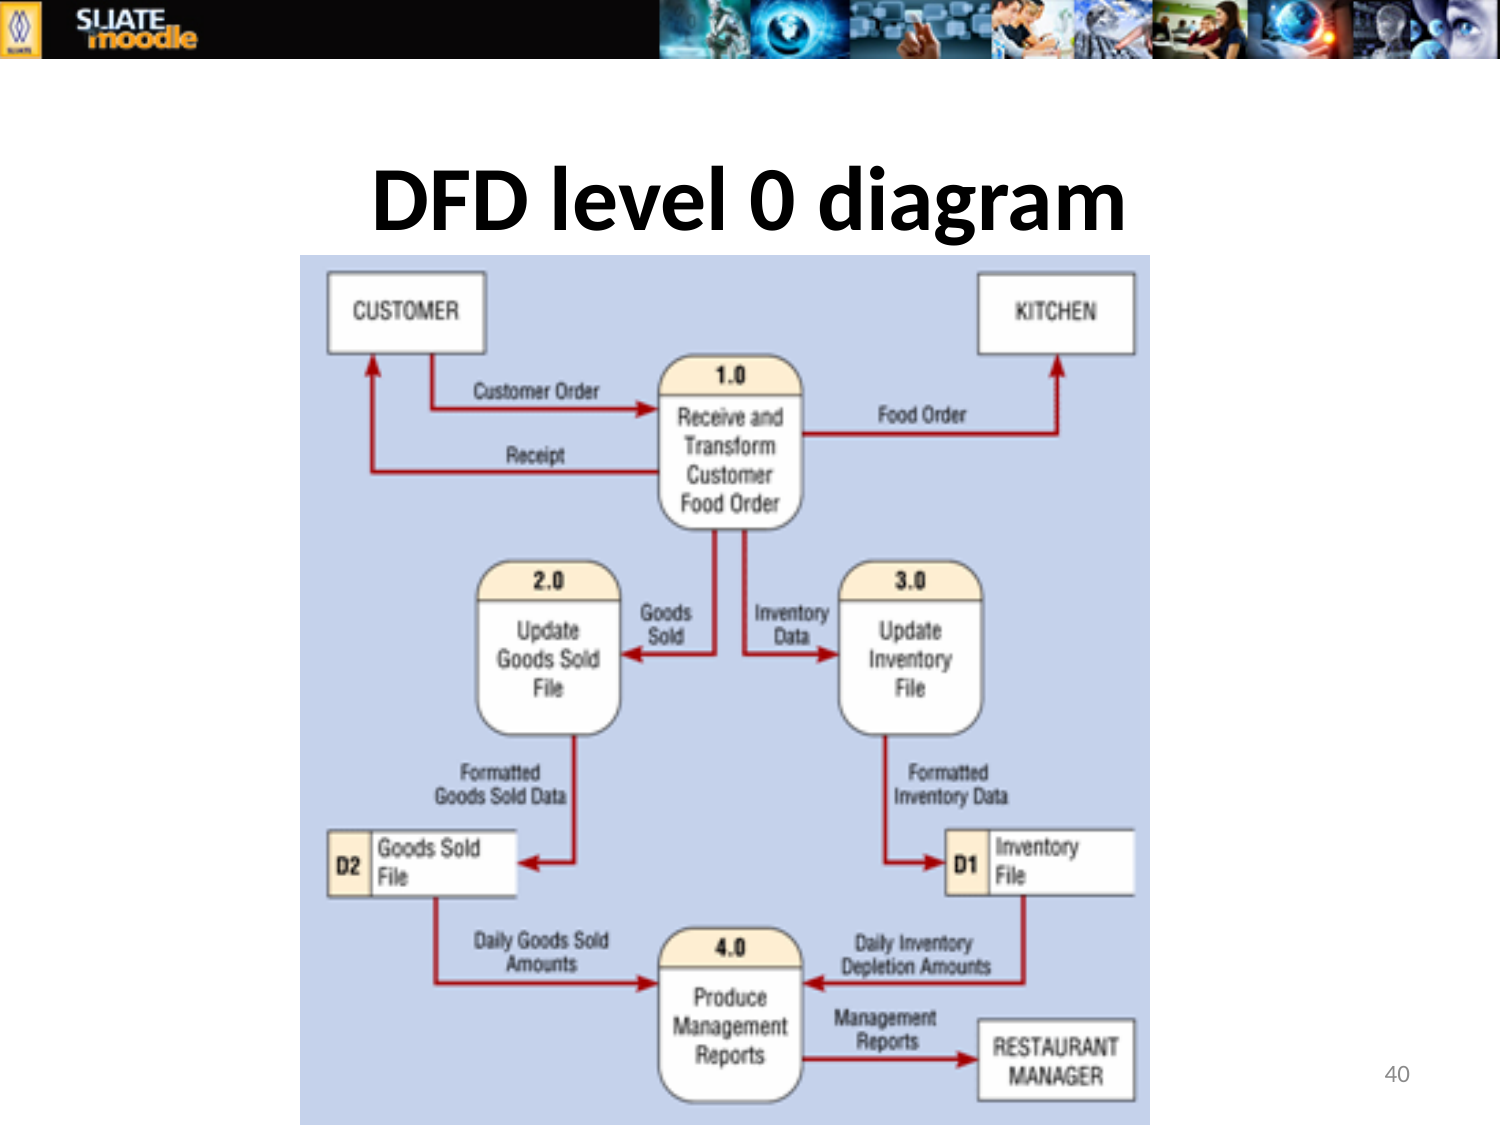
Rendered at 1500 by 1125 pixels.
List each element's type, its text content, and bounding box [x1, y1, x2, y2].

picture [0, 0, 1500, 59]
title DFD level 0 diagram [75, 99, 1425, 288]
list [299, 255, 1151, 1125]
slide_number 40 [1154, 1042, 1425, 1103]
